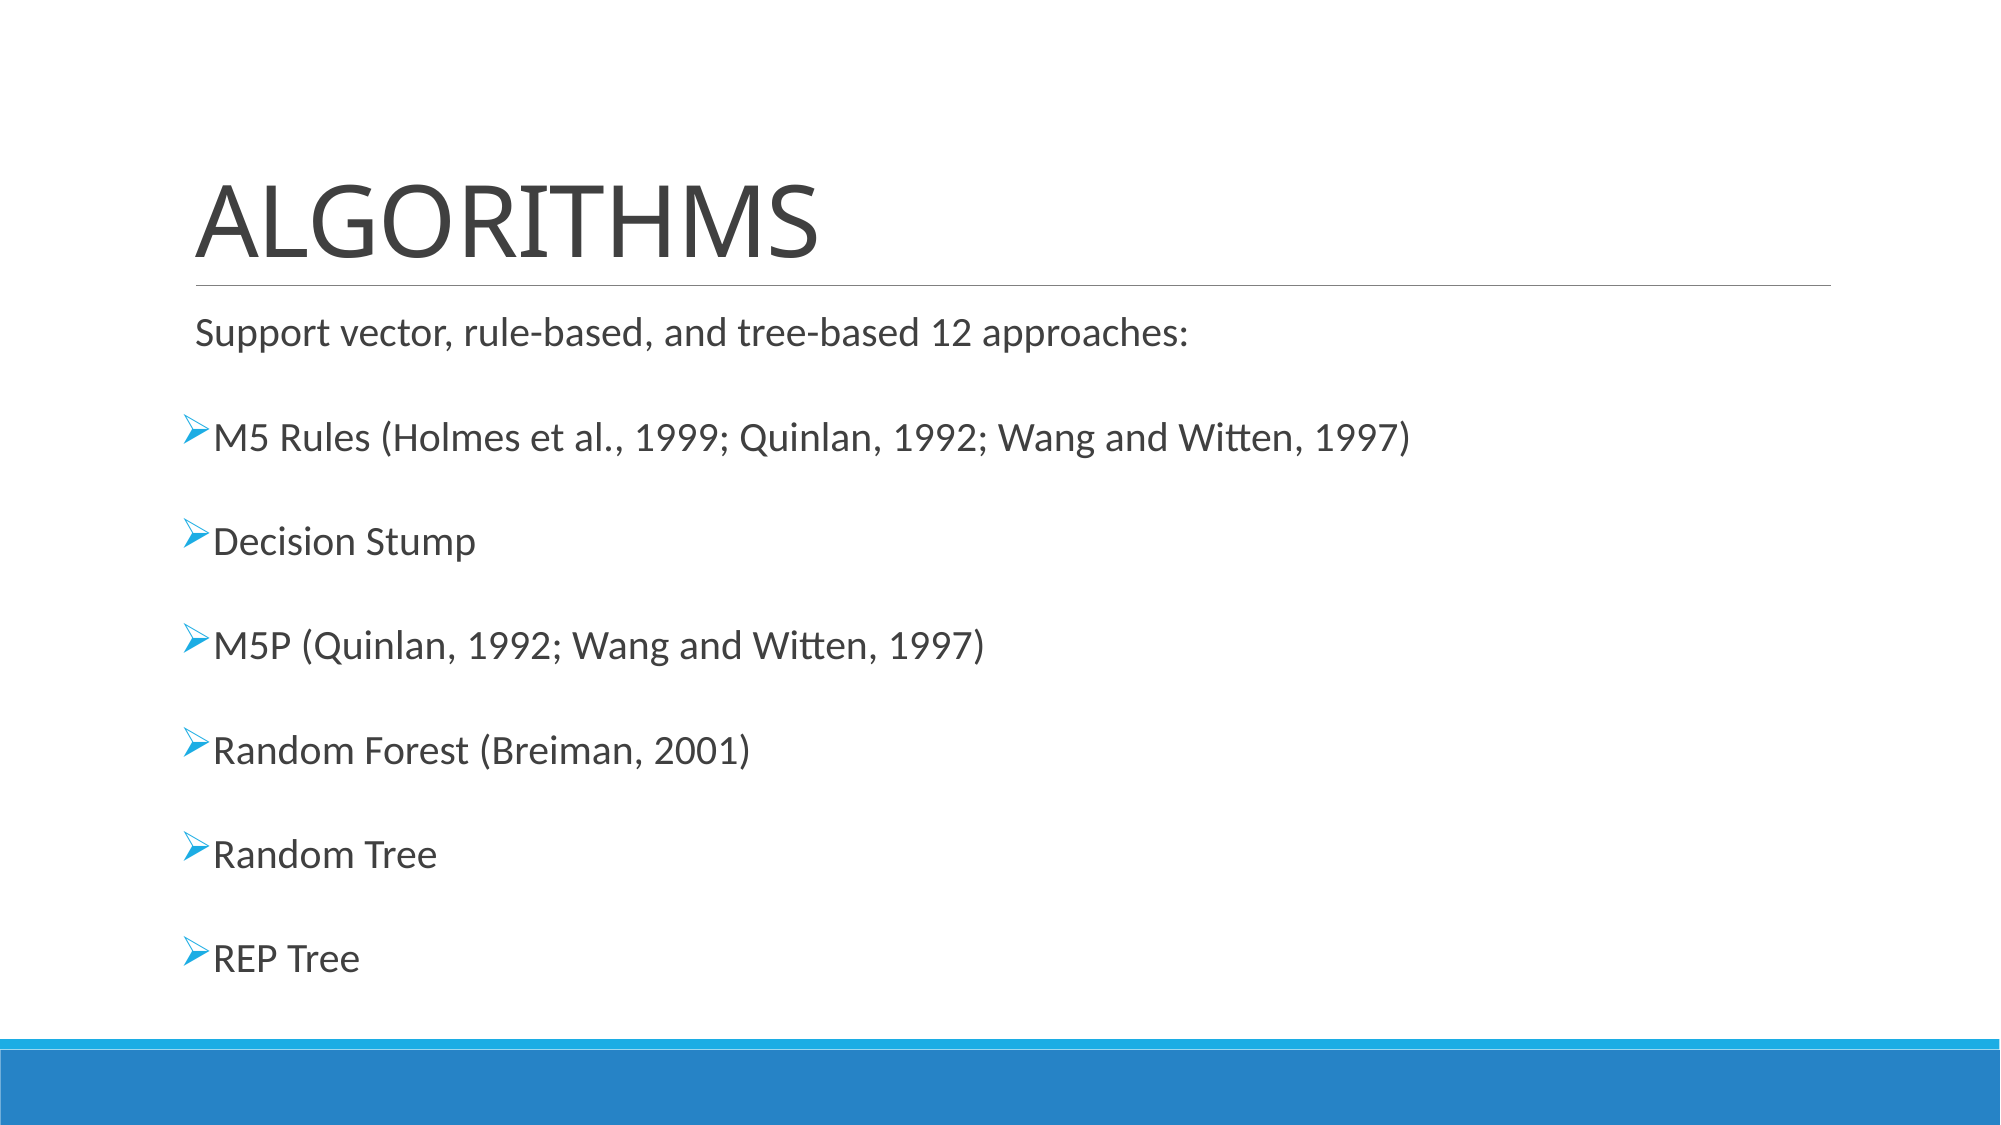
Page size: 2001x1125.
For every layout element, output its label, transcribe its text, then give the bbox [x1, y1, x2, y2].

list Support vector, rule-based, and tree-based 12 approaches: M5 Rules (Holmes et al., 1999; Quinlan, 1992; Wang and Witten, 1997) Decision Stump M5P (Quinlan, 1992; Wang and Witten, 1997) Random Forest (Breiman, 2001) Random Tree REP Tree [180, 302, 1830, 1043]
title ALGORITHMS [180, 47, 1830, 285]
